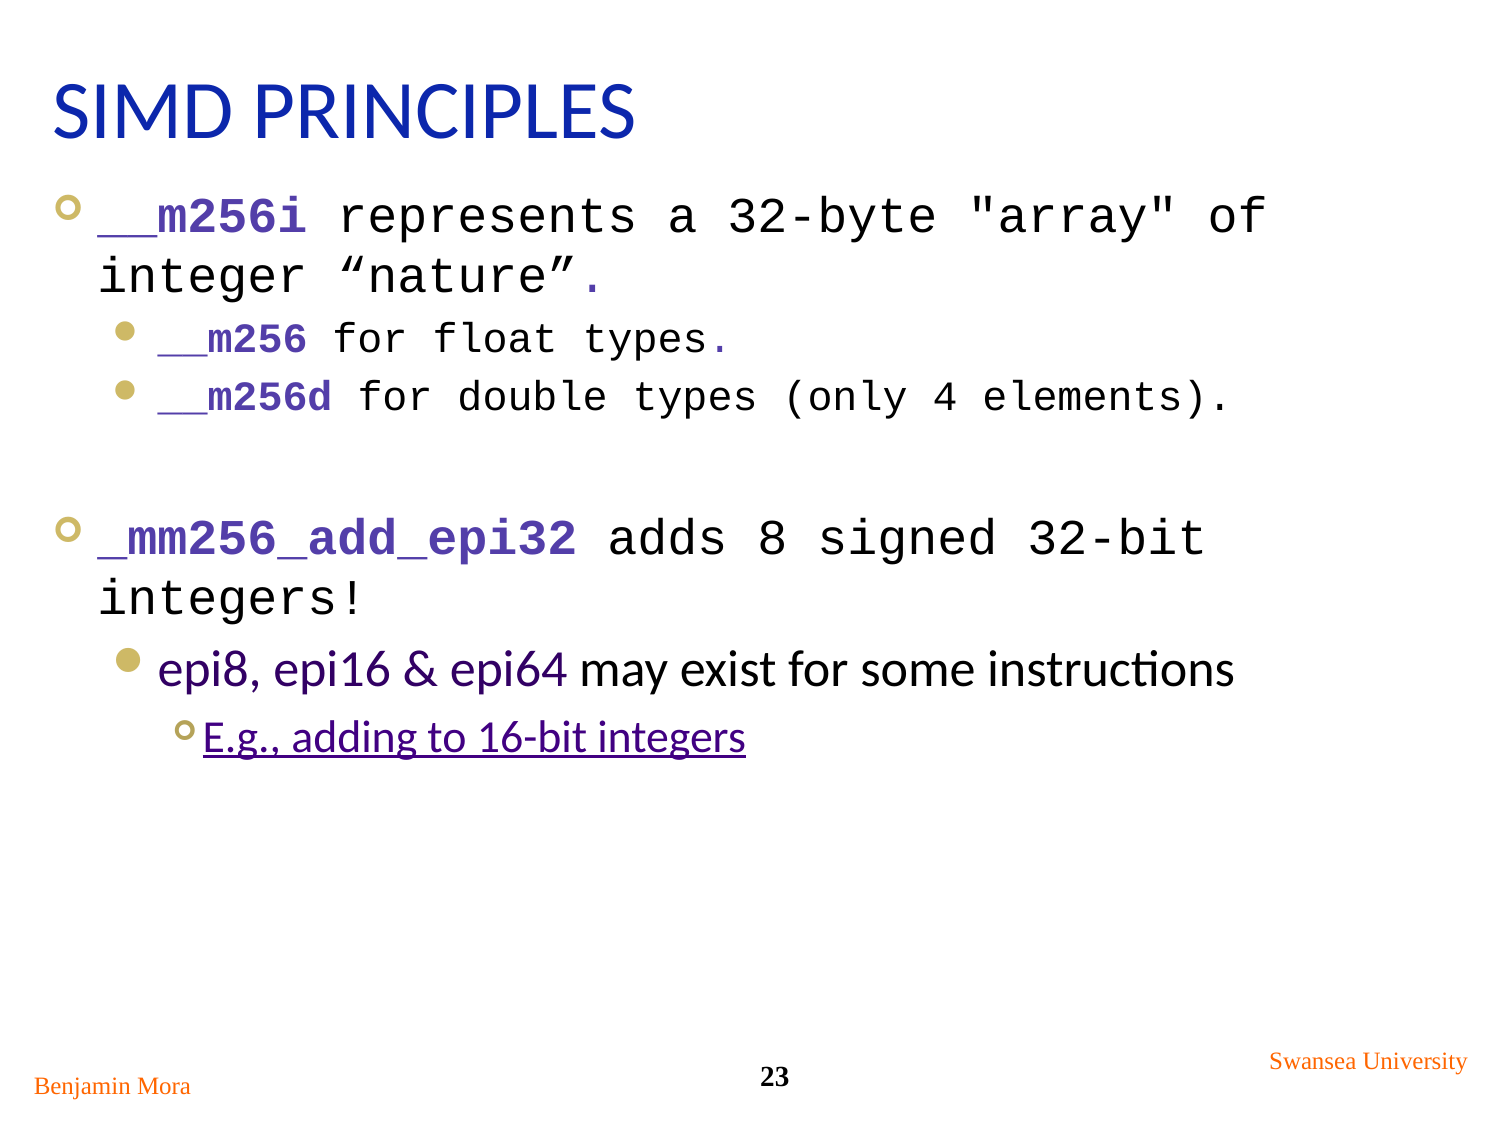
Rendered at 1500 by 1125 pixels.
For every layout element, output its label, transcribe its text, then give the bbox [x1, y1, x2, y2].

title SIMD Principles [37, 24, 1463, 163]
list __m256i represents a 32-byte "array" of integer “nature”. __m256 for float types. __m256d for double types (only 4 elements). _mm256_add_epi32 adds 8 signed 32-bit integers! epi8, epi16 & epi64 may exist for some instructions E.g., adding to 16-bit integers [37, 174, 1463, 1038]
text_box Swansea University [1249, 1037, 1488, 1083]
text_box Benjamin Mora [12, 1062, 213, 1108]
text_box 23 [675, 1049, 875, 1100]
